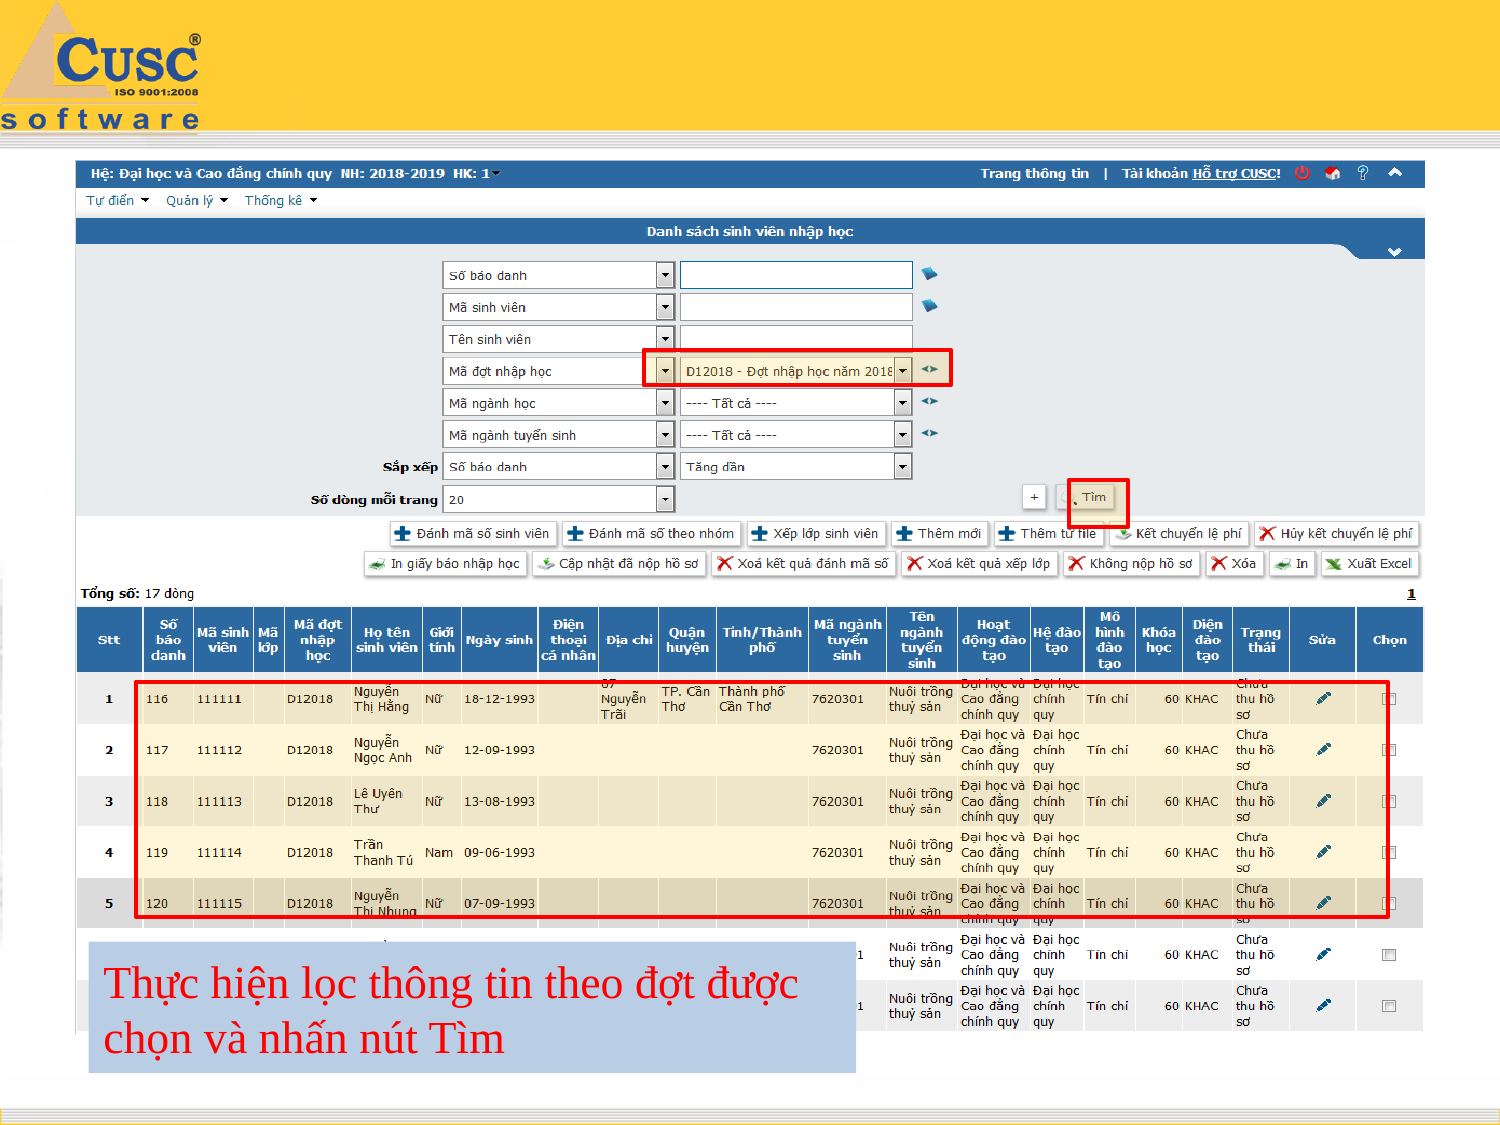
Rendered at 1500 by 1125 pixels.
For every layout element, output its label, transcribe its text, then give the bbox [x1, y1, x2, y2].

picture [0, 0, 1500, 1125]
text_box Thực hiện lọc thông tin theo đợt được chọn và nhấn nút Tìm [86, 1044, 858, 1075]
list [74, 160, 1426, 1036]
